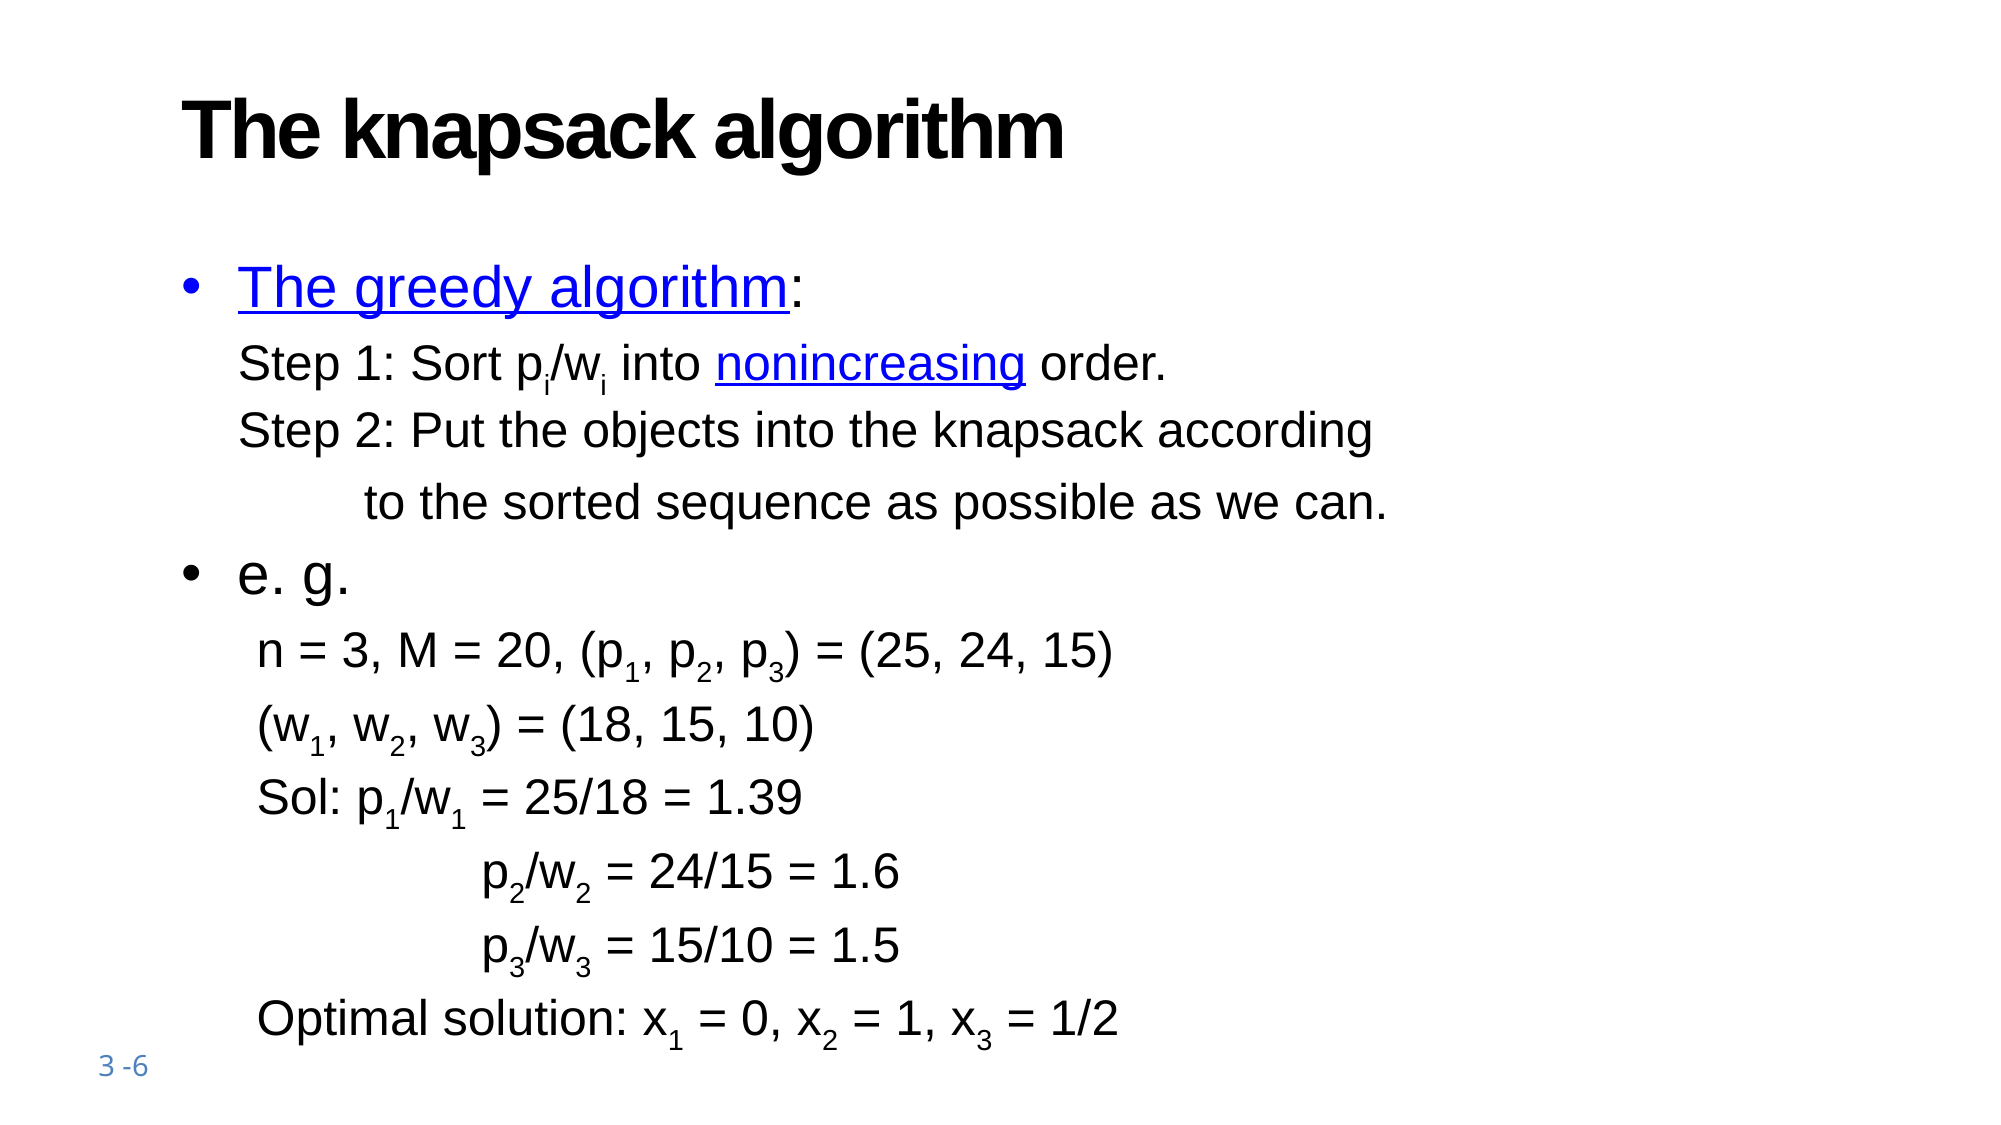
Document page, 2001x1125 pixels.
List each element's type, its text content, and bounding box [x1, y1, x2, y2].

list The greedy algorithm: Step 1: Sort pi/wi into nonincreasing order. Step 2: Put the objects into the knapsack according to the sorted sequence as possible as we can. e. g. n = 3, M = 20, (p1, p2, p3) = (25, 24, 15) (w1, w2, w3) = (18, 15, 10) Sol: p1/w1 = 25/18 = 1.39 p2/w2 = 24/15 = 1.6 p3/w3 = 15/10 = 1.5 Optimal solution: x1 = 0, x2 = 1, x3 = 1/2 [166, 249, 1867, 1050]
slide_number 3 -6 [83, 1037, 550, 1098]
title The knapsack algorithm [166, 50, 1872, 200]
